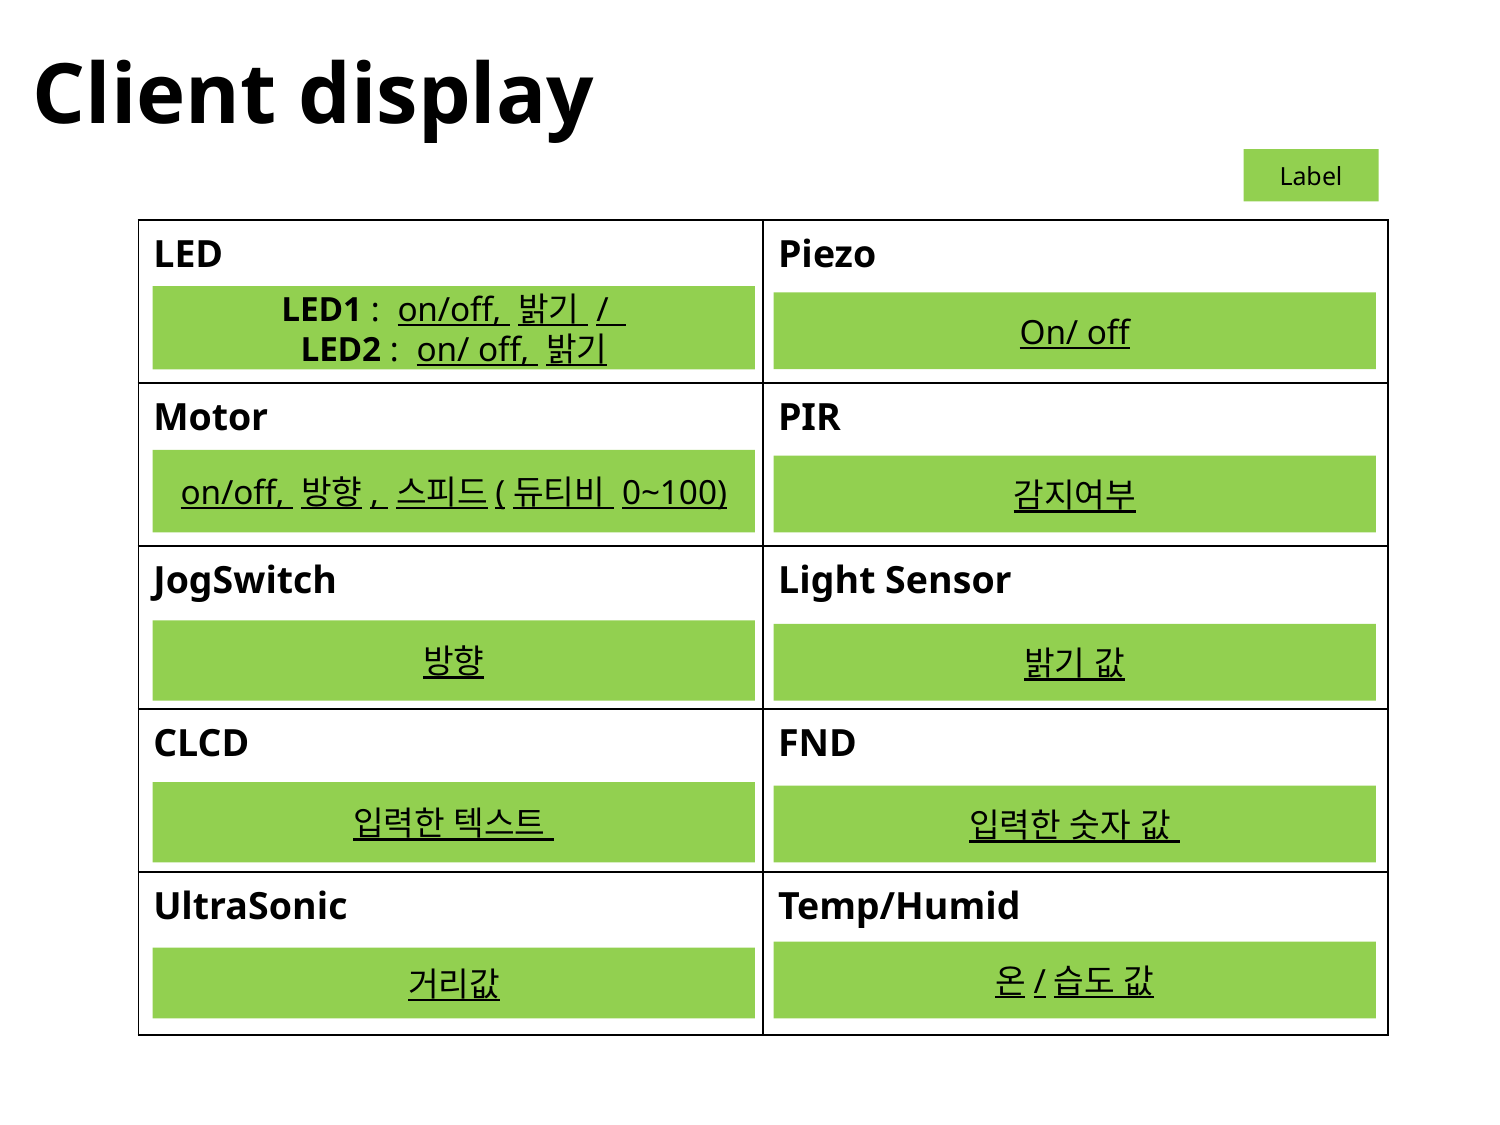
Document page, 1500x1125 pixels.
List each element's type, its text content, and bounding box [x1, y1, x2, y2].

text_box 밝기 값 [771, 622, 1378, 703]
table_cell JogSwitch [139, 547, 762, 708]
table_header Piezo [764, 221, 1387, 382]
text_box 거리값 [151, 945, 757, 1020]
table_cell Temp/Humid [764, 873, 1387, 1034]
table_cell CLCD [139, 710, 762, 871]
table_cell UltraSonic [139, 873, 762, 1034]
text_box LED1 : on/off, 밝기 / LED2 : on/ off, 밝기 [151, 284, 757, 371]
text_box on/off, 방향, 스피드(듀티비 0~100) [151, 448, 757, 534]
text_box 온/습도 값 [771, 940, 1378, 1020]
table_cell FND [764, 710, 1387, 871]
text_box 방향 [151, 618, 757, 703]
text_box 입력한 숫자 값 [771, 784, 1378, 865]
table_header LED [139, 221, 762, 382]
table_cell Motor [139, 384, 762, 545]
table_cell PIR [764, 384, 1387, 545]
text_box Client display [18, 32, 610, 148]
text_box 입력한 텍스트 [151, 780, 757, 865]
table_cell Light Sensor [764, 547, 1387, 708]
text_box 감지여부 [771, 454, 1378, 535]
text_box Label [1241, 147, 1381, 203]
text_box On/ off [771, 290, 1378, 371]
